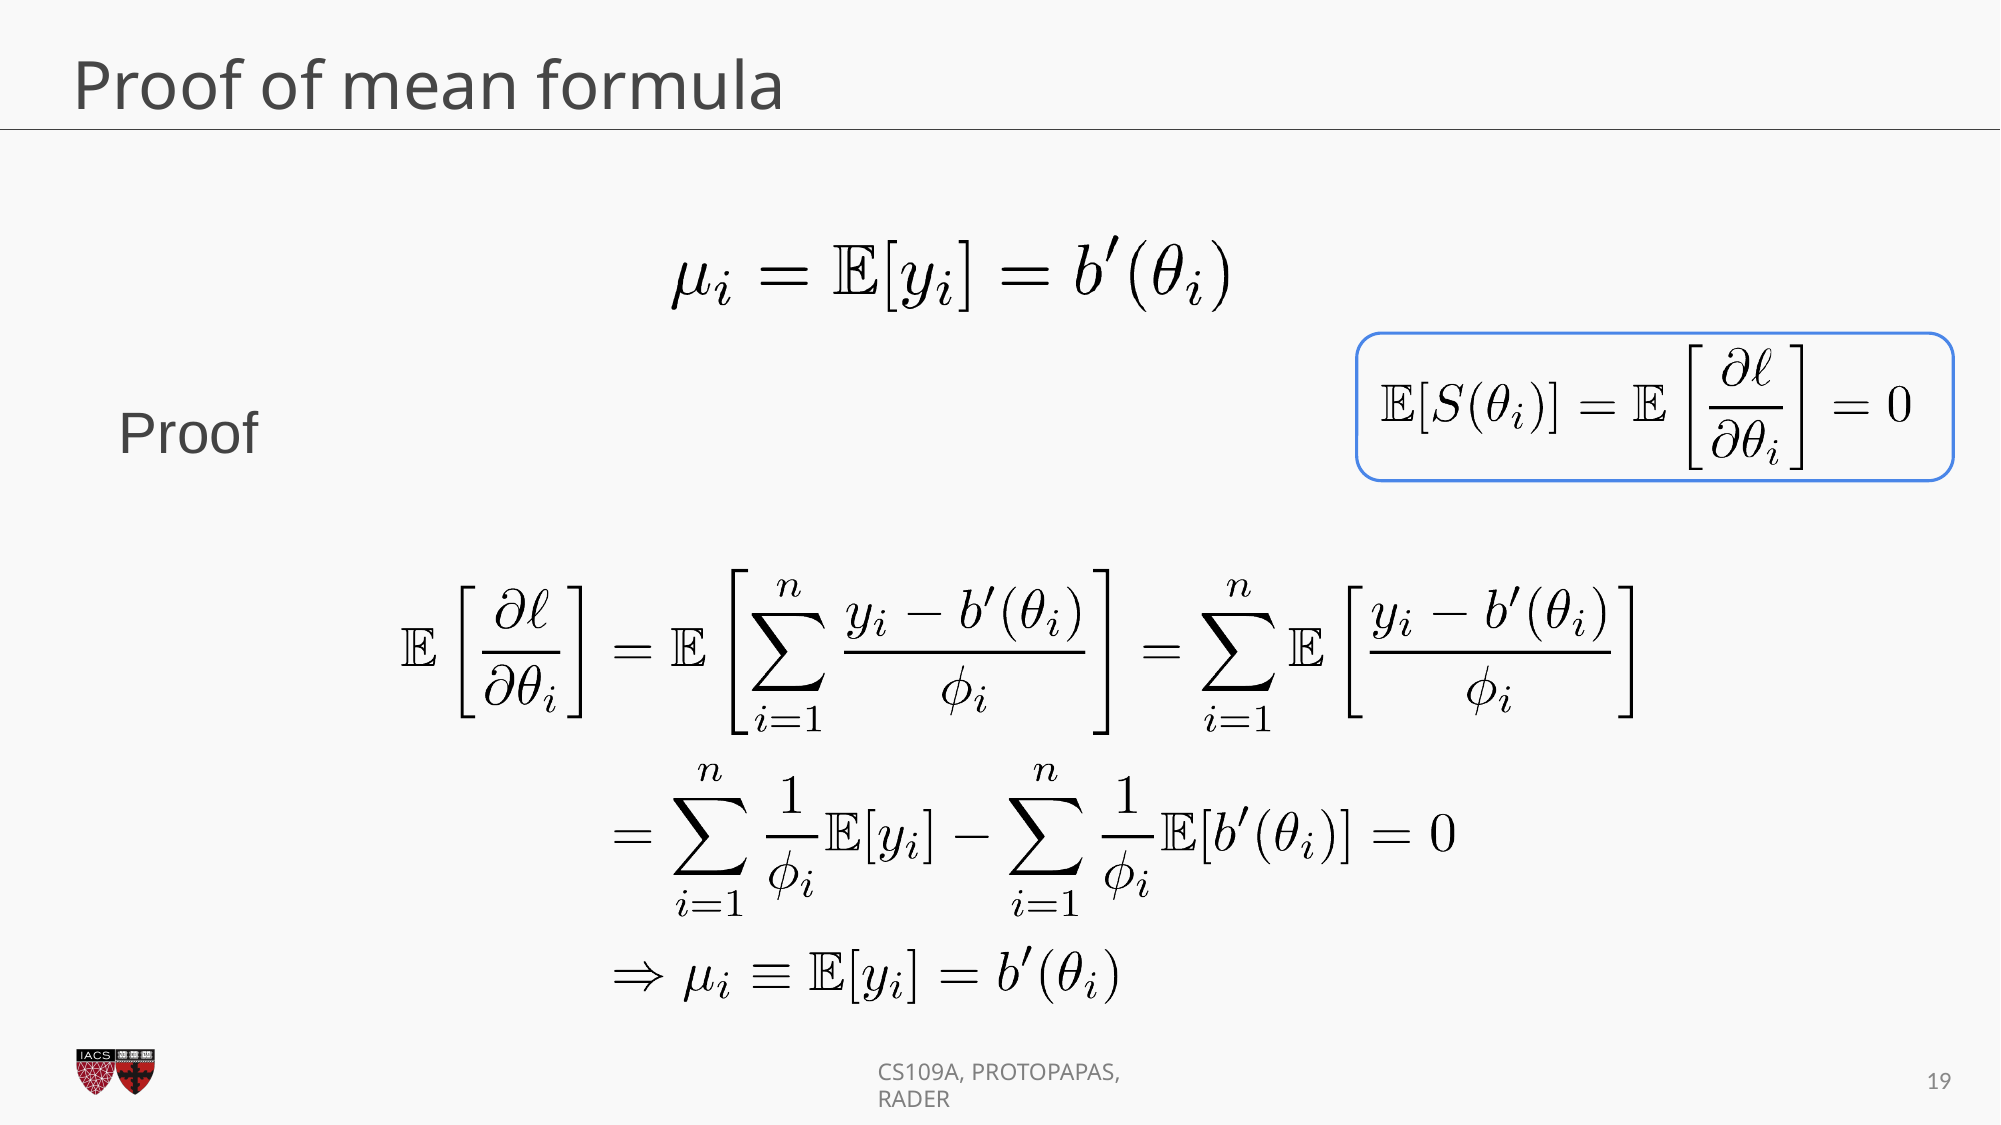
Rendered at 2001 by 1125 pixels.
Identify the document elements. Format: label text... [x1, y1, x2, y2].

picture [75, 1049, 155, 1095]
picture [401, 563, 1638, 1005]
title Proof of mean formula [57, 35, 1943, 162]
picture [1381, 343, 1912, 470]
picture [670, 232, 1230, 313]
text_box [1356, 333, 1954, 481]
slide_number ‹#› [1500, 1050, 1967, 1110]
text_box Proof [103, 380, 534, 481]
